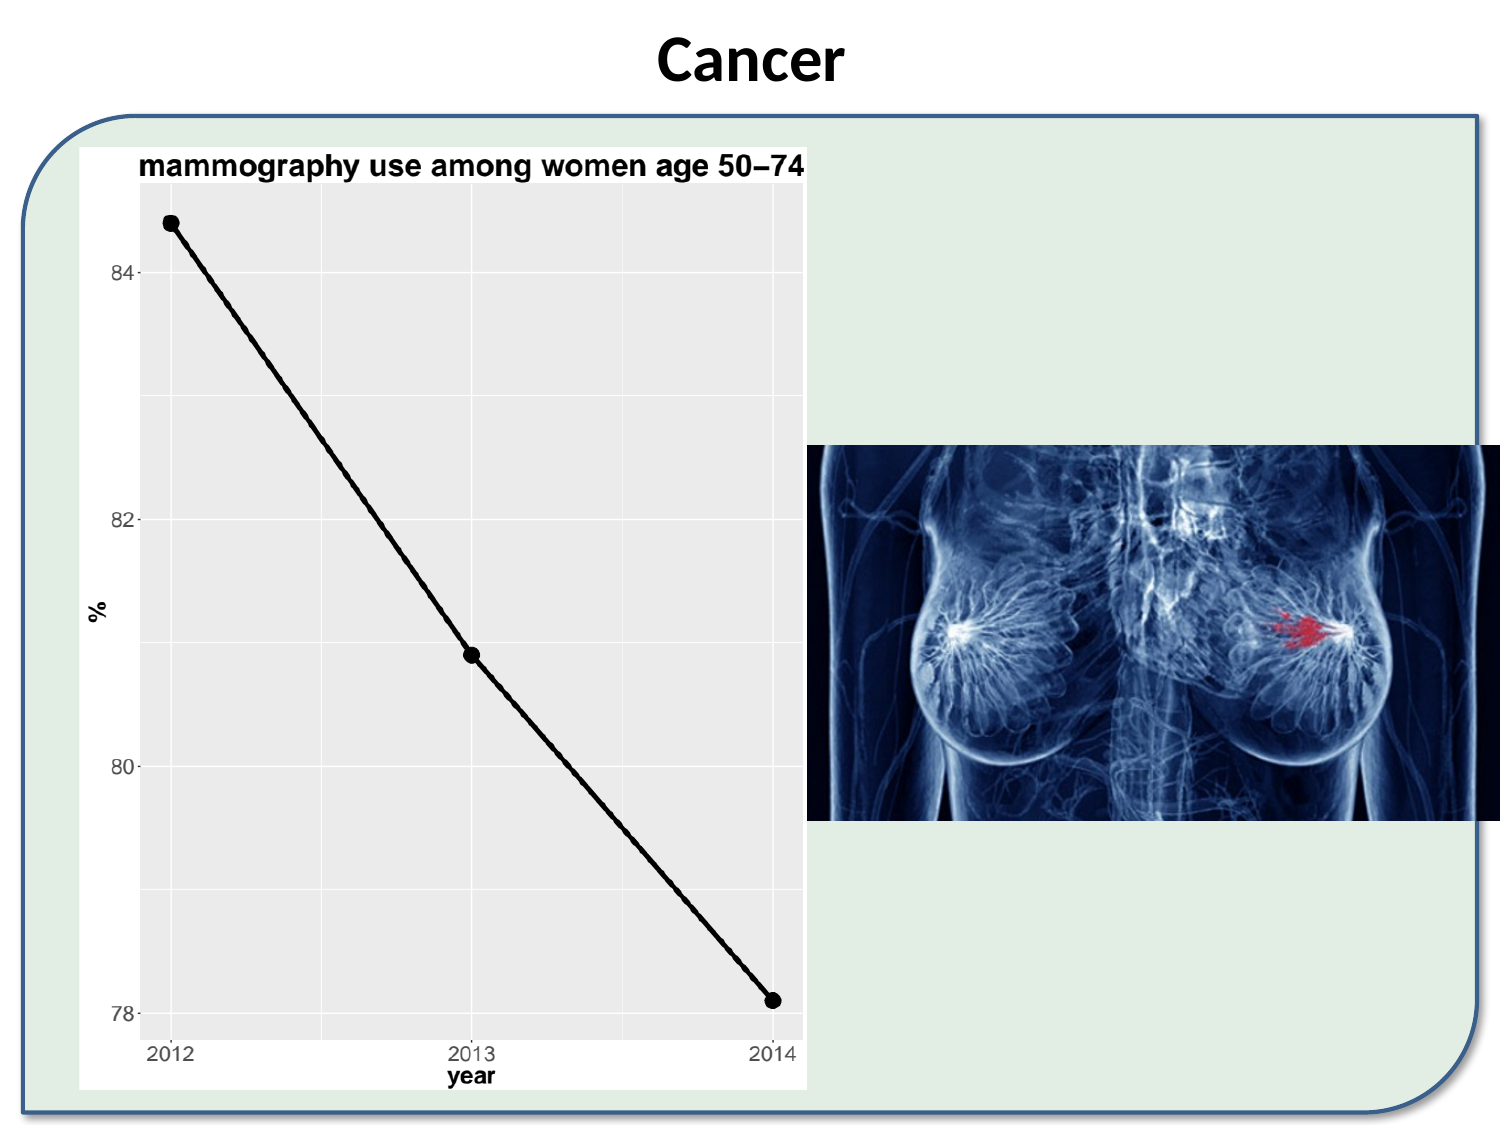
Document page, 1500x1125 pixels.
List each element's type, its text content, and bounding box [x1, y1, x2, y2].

text_box [20, 113, 1480, 1115]
text_box Cancer [51, 7, 1452, 102]
picture [79, 147, 1500, 1090]
